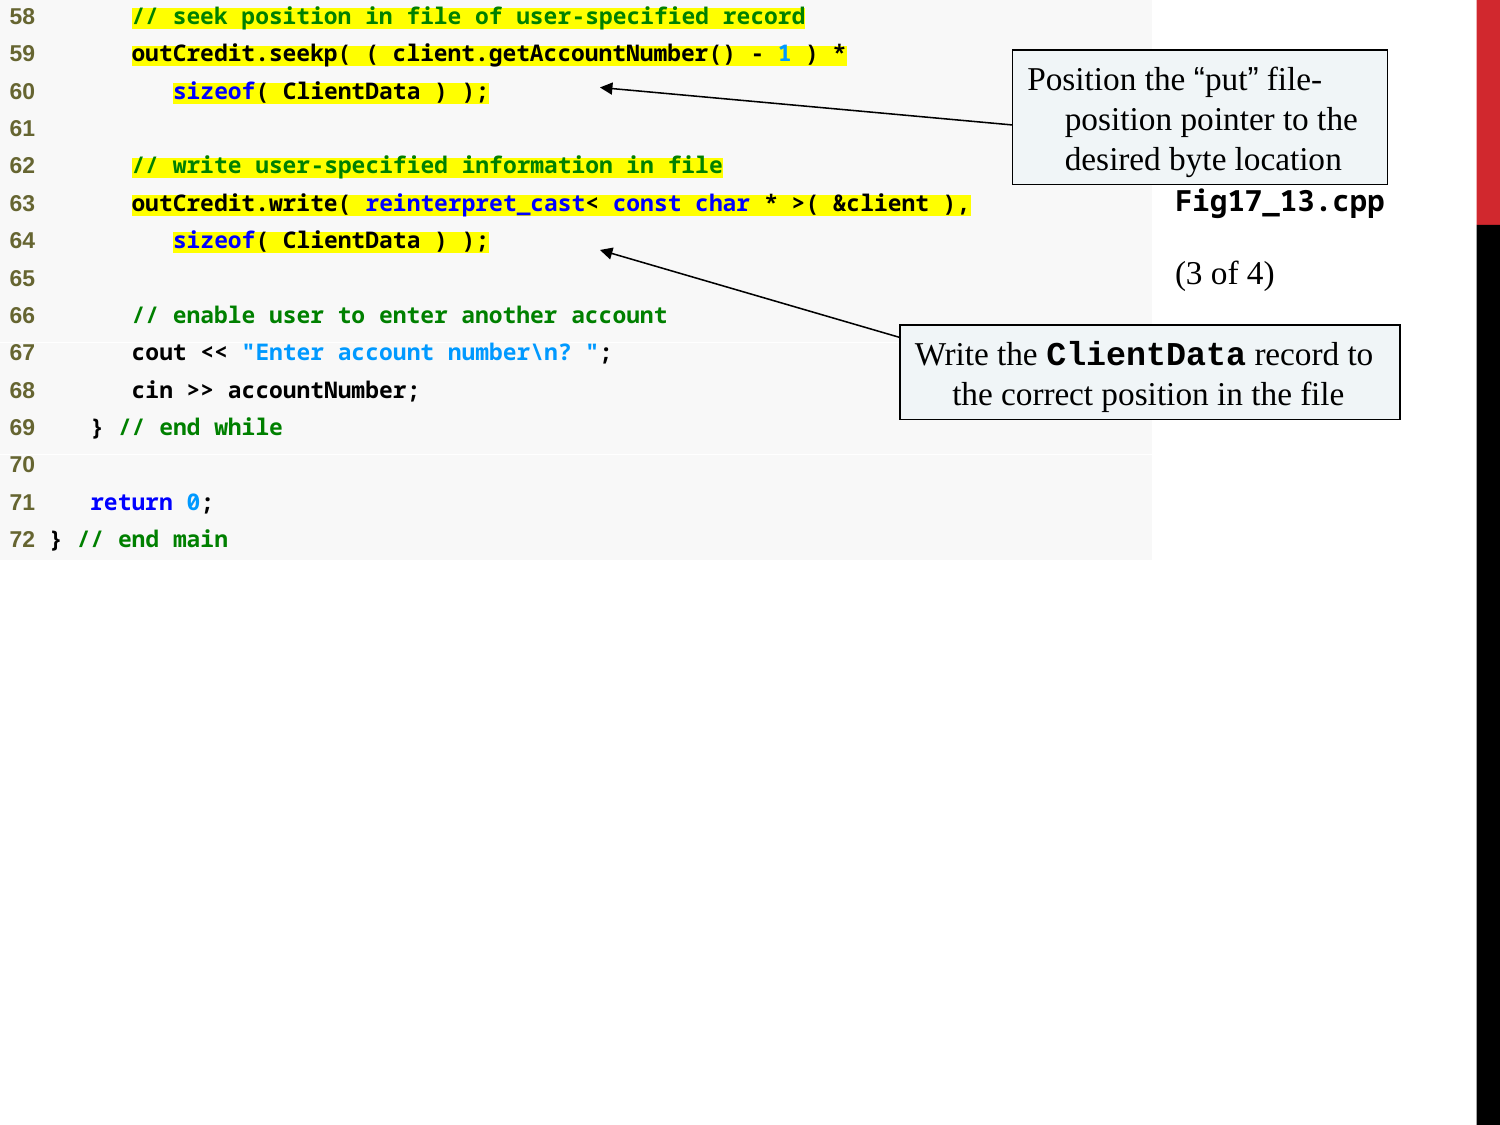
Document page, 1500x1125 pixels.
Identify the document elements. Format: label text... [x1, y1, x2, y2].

text_box Write the ClientData record to the correct position in the file [1155, 324, 1400, 420]
text_box Fig17_13.cpp (3 of 4) [1174, 175, 1475, 299]
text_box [0, 0, 1155, 589]
text_box Position the “put” file-position pointer to the desired byte location [1155, 49, 1388, 185]
